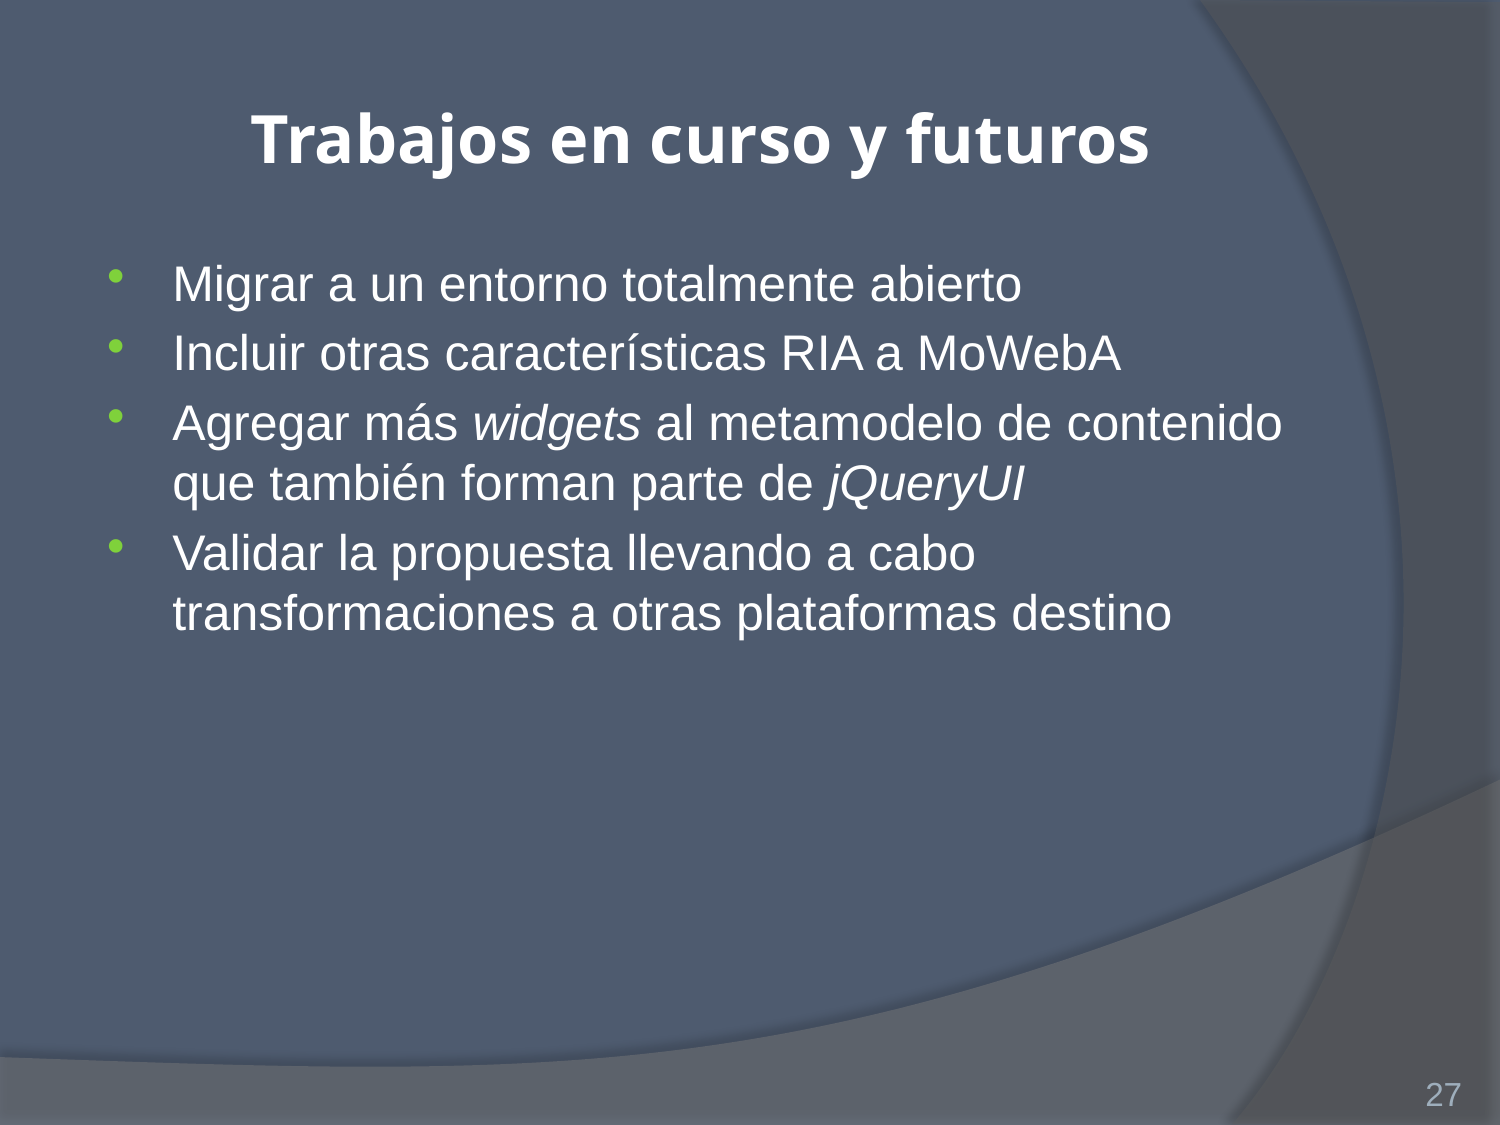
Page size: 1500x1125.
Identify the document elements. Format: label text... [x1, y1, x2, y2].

title Trabajos en curso y futuros [88, 42, 1314, 231]
list Migrar a un entorno totalmente abierto Incluir otras características RIA a MoWebA Agregar más widgets al metamodelo de contenido que también forman parte de jQueryUI Validar la propuesta llevando a cabo transformaciones a otras plataformas destino [88, 243, 1314, 986]
slide_number 27 [1337, 1053, 1463, 1114]
